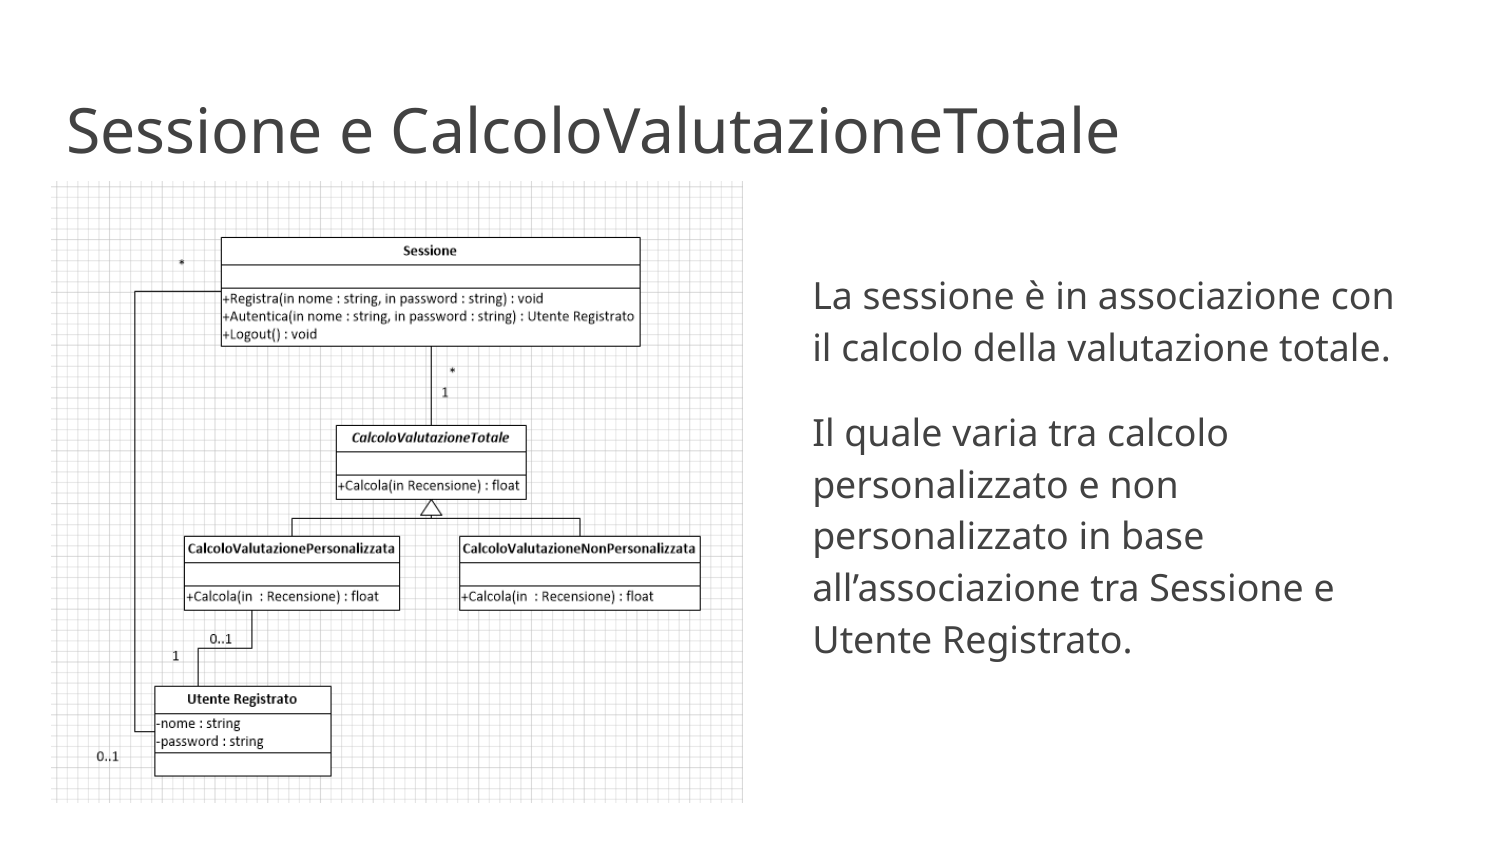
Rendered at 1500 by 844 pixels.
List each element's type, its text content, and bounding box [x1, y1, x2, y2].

title Sessione e CalcoloValutazioneTotale [51, 61, 1449, 182]
picture [50, 181, 743, 803]
list La sessione è in associazione con il calcolo della valutazione totale. Il quale varia tra calcolo personalizzato e non personalizzato in base all’associazione tra Sessione e Utente Registrato. [797, 250, 1437, 637]
